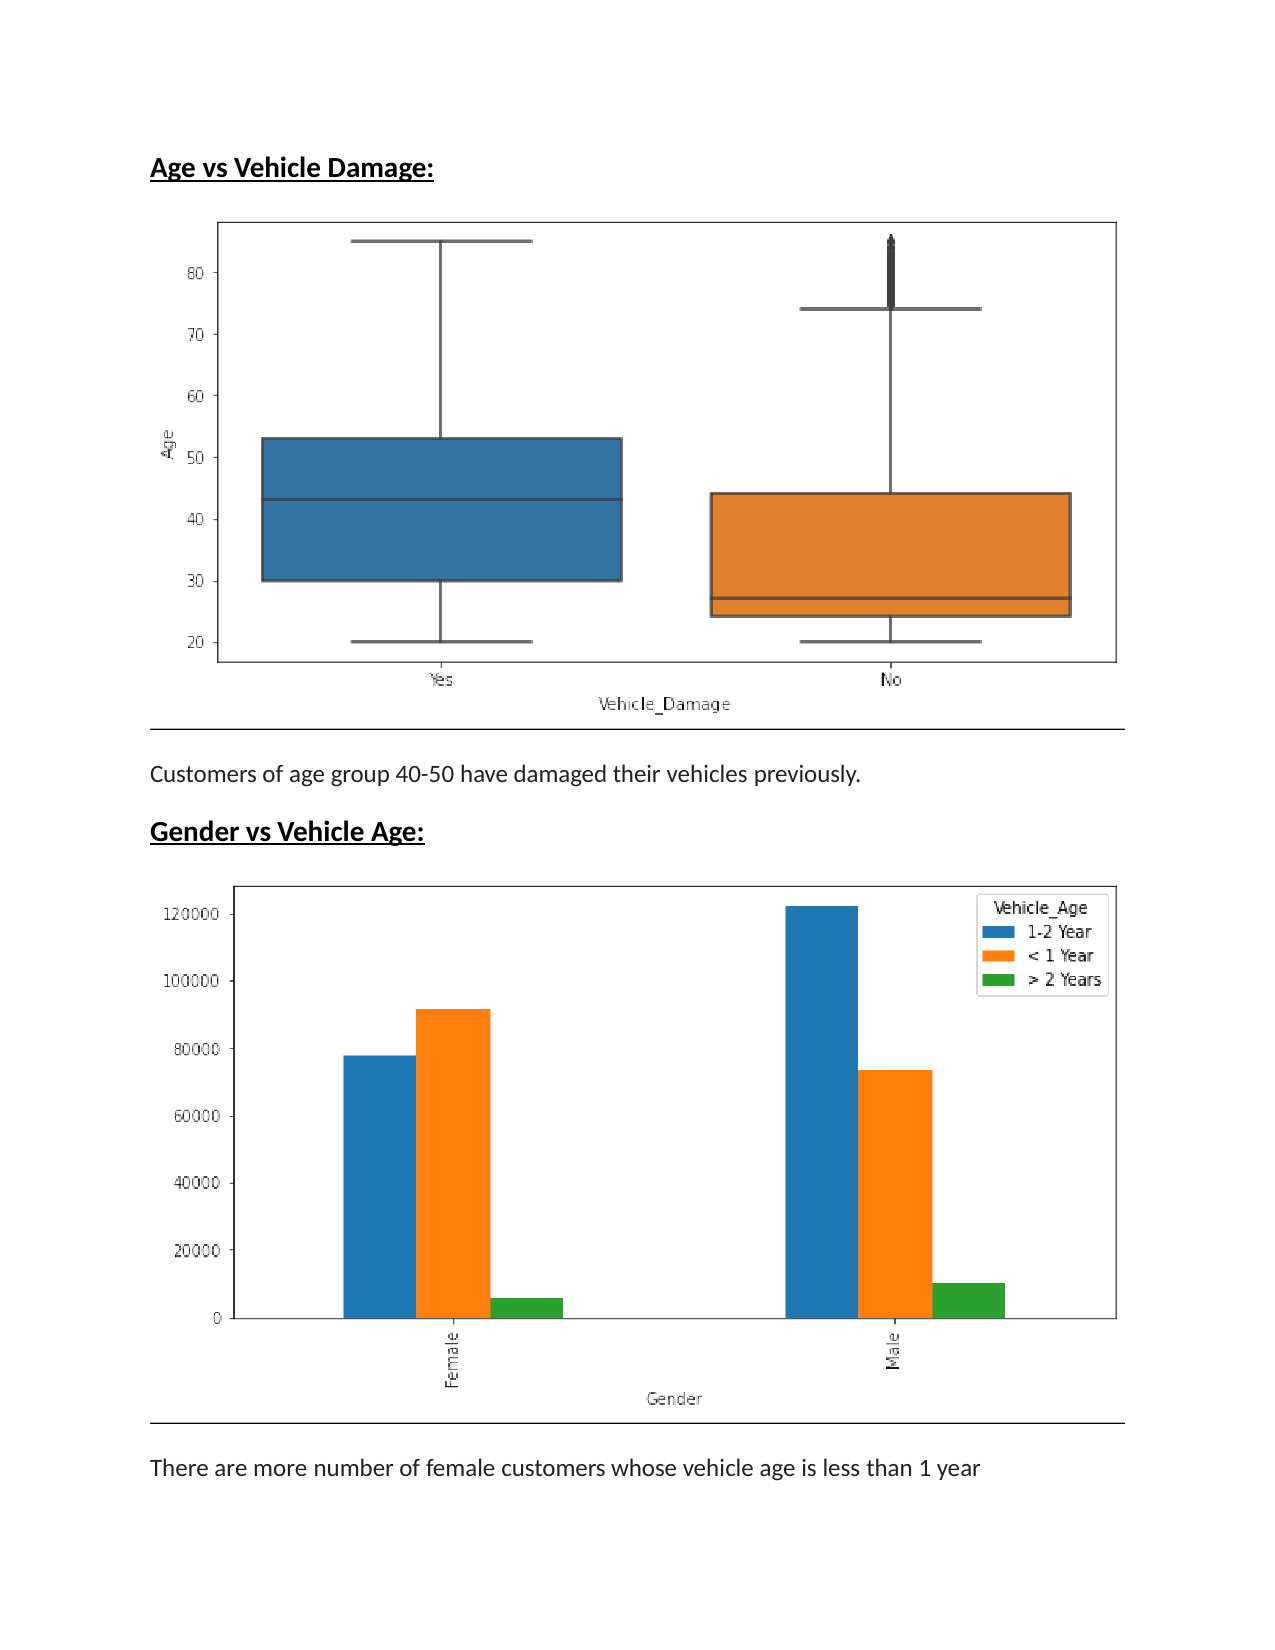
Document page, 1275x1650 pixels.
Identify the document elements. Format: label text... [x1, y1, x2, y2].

text_box There are more number of female customers whose vehicle age is less than 1 year [147, 1449, 986, 1481]
text_box Age vs Vehicle Damage: [147, 146, 441, 184]
text_box [150, 876, 1126, 1424]
text_box Customers of age group 40-50 have damaged their vehicles previously. Gender vs Vehicle Age: [147, 754, 871, 848]
text_box [150, 211, 1126, 730]
